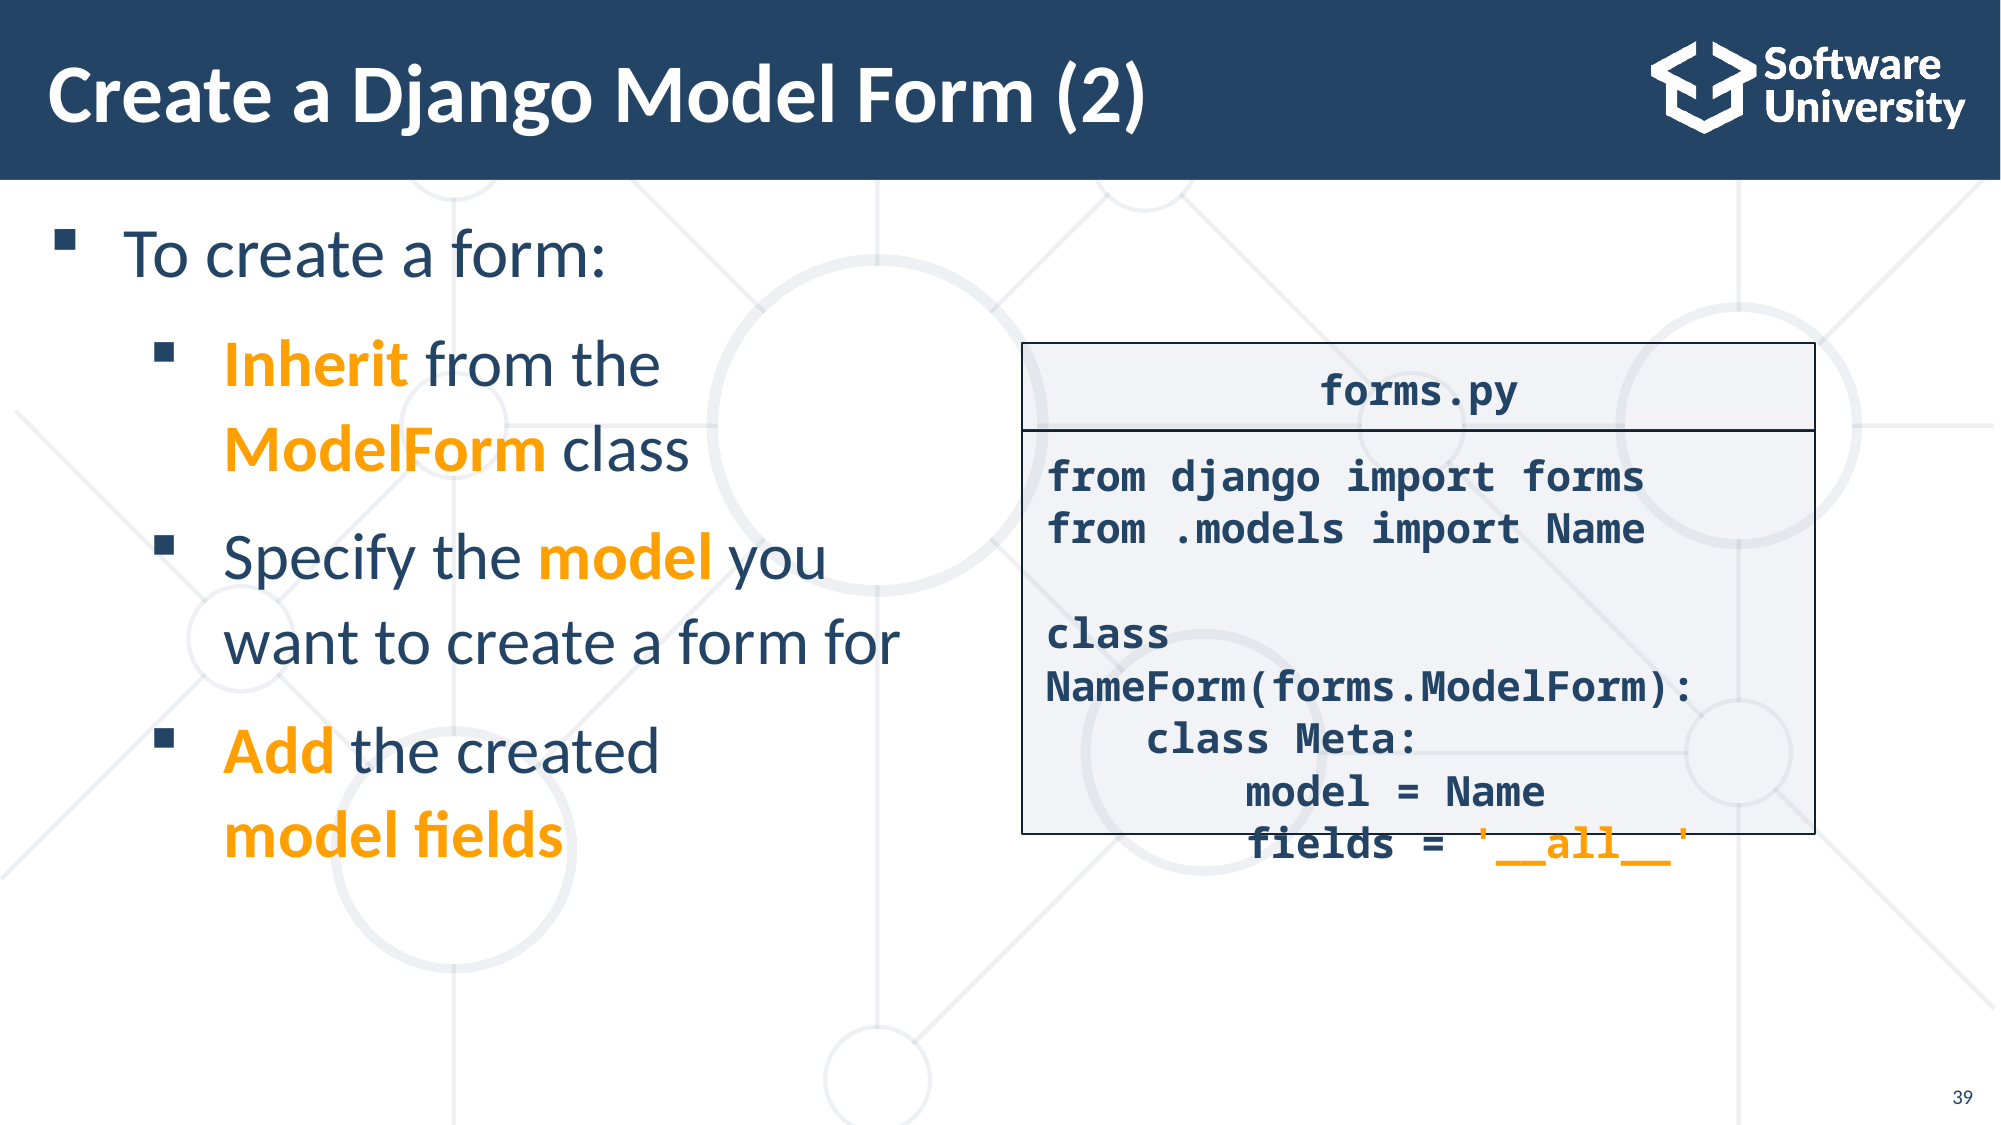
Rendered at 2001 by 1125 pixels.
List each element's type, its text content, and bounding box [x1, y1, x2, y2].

text_box forms.py [1022, 343, 1816, 432]
list To create a form: Inherit from the ModelForm class Specify the model you want to create a form for Add the created model fields [31, 196, 978, 1109]
picture [1651, 41, 1966, 134]
text_box 39 [1927, 1067, 1989, 1117]
title Create a Django Model Form (2) [31, 16, 1625, 162]
list from django import forms from .models import Name class NameForm(forms.ModelForm): class Meta: model = Name fields = '__all__' [1021, 429, 1816, 835]
